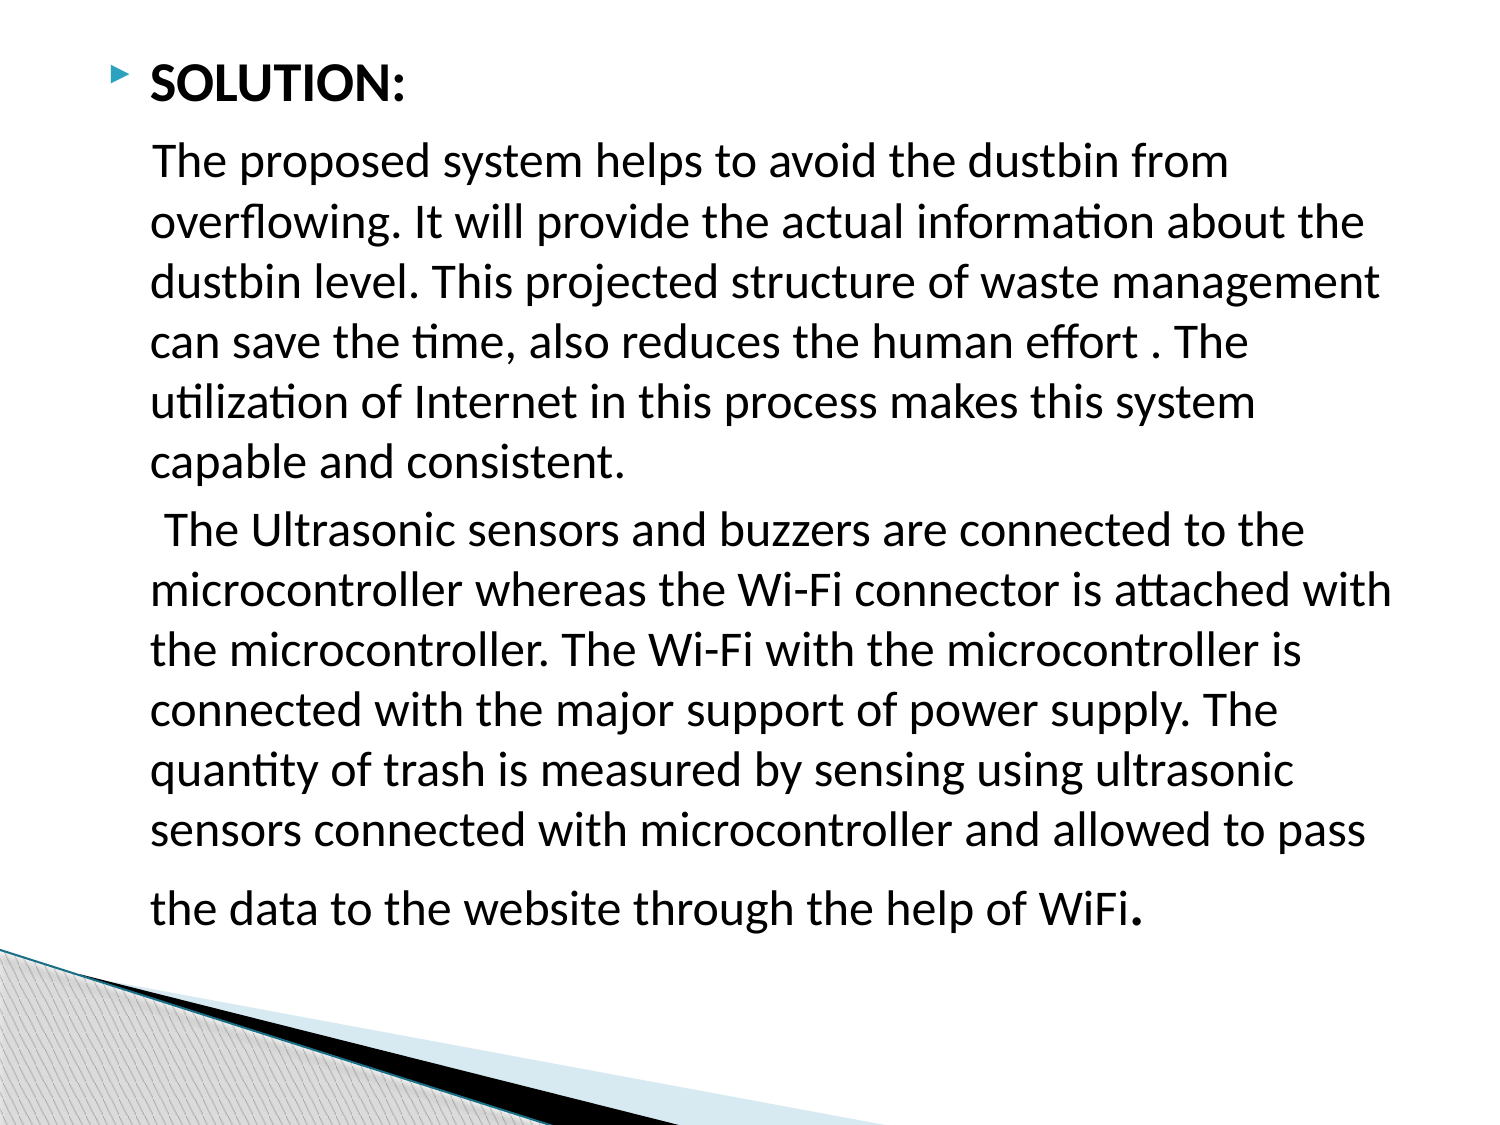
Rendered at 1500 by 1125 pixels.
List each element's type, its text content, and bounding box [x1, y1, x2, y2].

list SOLUTION: The proposed system helps to avoid the dustbin from overflowing. It will provide the actual information about the dustbin level. This projected structure of waste management can save the time, also reduces the human effort . The utilization of Internet in this process makes this system capable and consistent. The Ultrasonic sensors and buzzers are connected to the microcontroller whereas the Wi-Fi connector is attached with the microcontroller. The Wi-Fi with the microcontroller is connected with the major support of power supply. The quantity of trash is measured by sensing using ultrasonic sensors connected with microcontroller and allowed to pass the data to the website through the help of WiFi. [75, 37, 1425, 1088]
